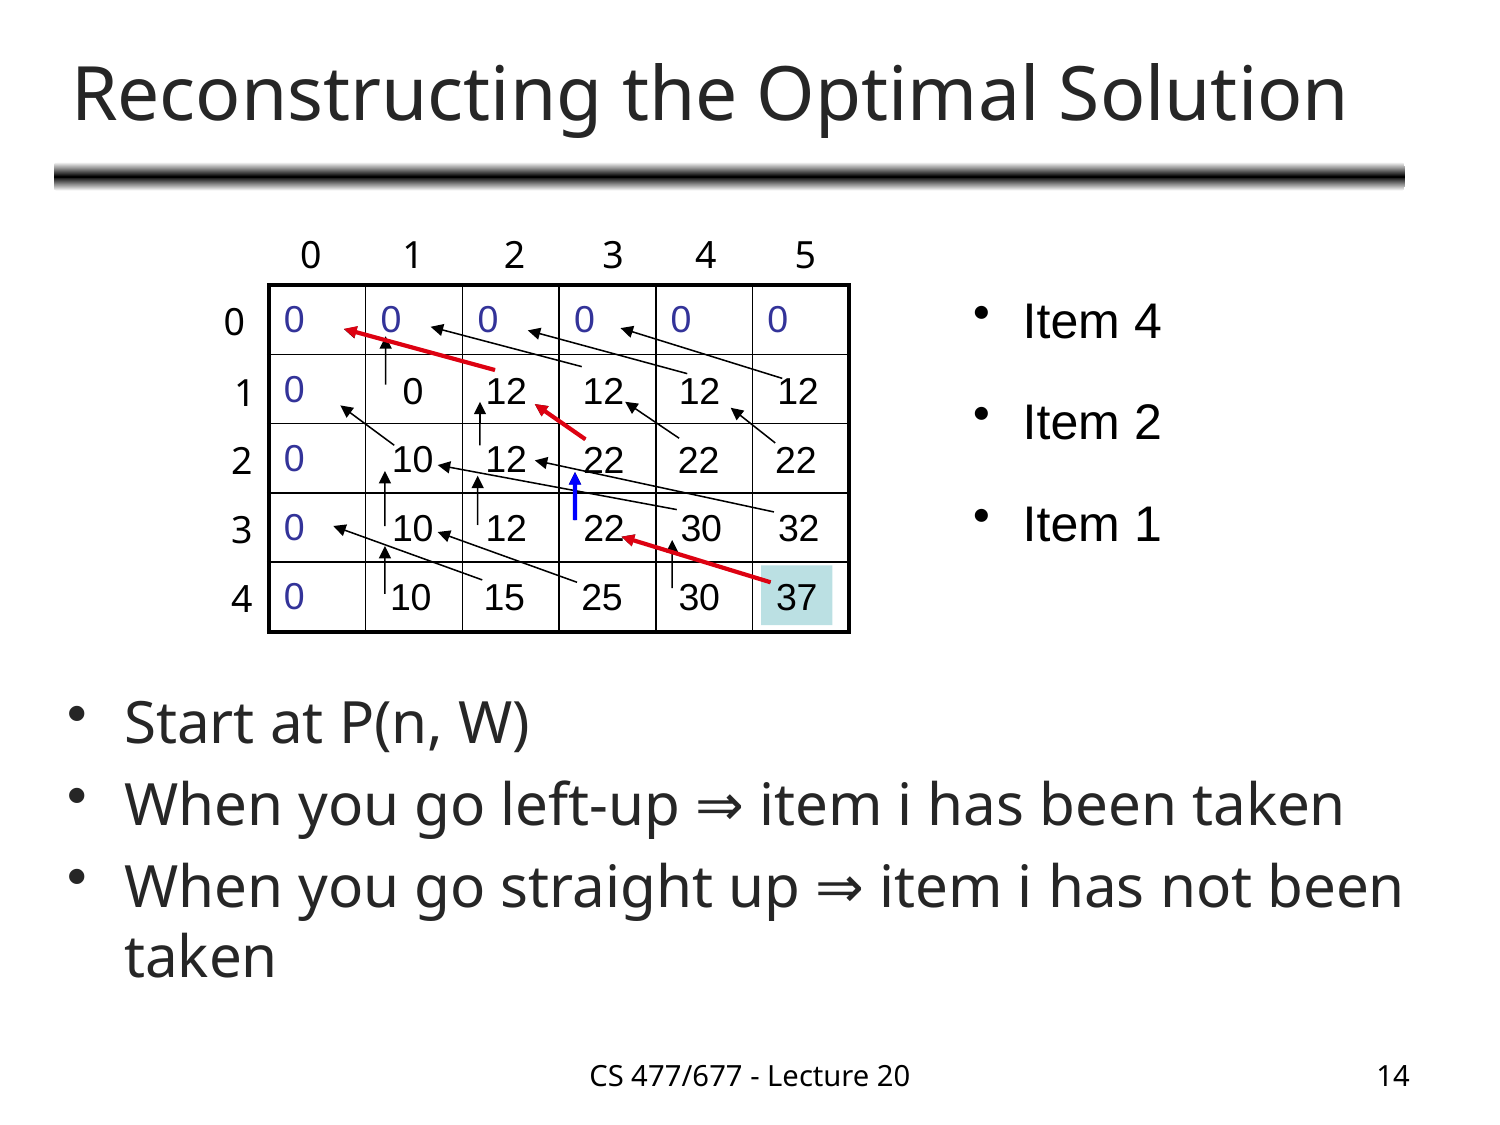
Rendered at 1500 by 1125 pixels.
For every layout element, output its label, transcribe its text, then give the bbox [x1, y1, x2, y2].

text_box 3 [587, 223, 639, 284]
text_box 15 [468, 566, 541, 626]
table_header 0 [366, 287, 462, 327]
table_cell 0 [271, 563, 365, 630]
table_cell [366, 566, 462, 630]
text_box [621, 280, 1168, 328]
text_box 30 [663, 591, 736, 626]
table_cell 0 [271, 494, 339, 561]
table_cell [657, 591, 752, 630]
footer CS 477/677 - Lecture 20 [512, 1054, 988, 1103]
text_box 0 [285, 223, 337, 284]
table_header 0 [560, 287, 616, 327]
text_box 2 [489, 223, 541, 284]
text_box 2 [216, 429, 268, 490]
text_box 5 [779, 223, 831, 279]
text_box 1 [219, 361, 271, 422]
table_cell [753, 591, 847, 630]
table_cell [463, 570, 558, 630]
text_box 25 [566, 566, 638, 626]
text_box 10 [375, 566, 447, 626]
table_cell [560, 566, 566, 577]
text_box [621, 564, 1168, 583]
title Reconstructing the Optimal Solution [55, 16, 1445, 166]
text_box 3 [216, 498, 268, 559]
text_box 1 [387, 223, 439, 284]
table_cell [463, 566, 468, 574]
slide_number 14 [1074, 1049, 1426, 1103]
table_cell [560, 577, 655, 630]
text_box 4 [216, 567, 268, 628]
table_cell 0 [271, 424, 338, 492]
table_header 0 [271, 287, 365, 354]
text_box Start at P(n, W) When you go left-up ⇒ item i has been taken When you go straight up ⇒ item i has not been taken [53, 678, 1453, 1054]
table_header 0 [463, 287, 558, 327]
table_cell 0 [271, 355, 338, 423]
text_box [430, 323, 445, 327]
table_cell [541, 566, 558, 574]
text_box 37 [761, 591, 833, 626]
text_box 0 [208, 290, 260, 351]
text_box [343, 328, 1168, 559]
text_box 4 [680, 223, 732, 279]
